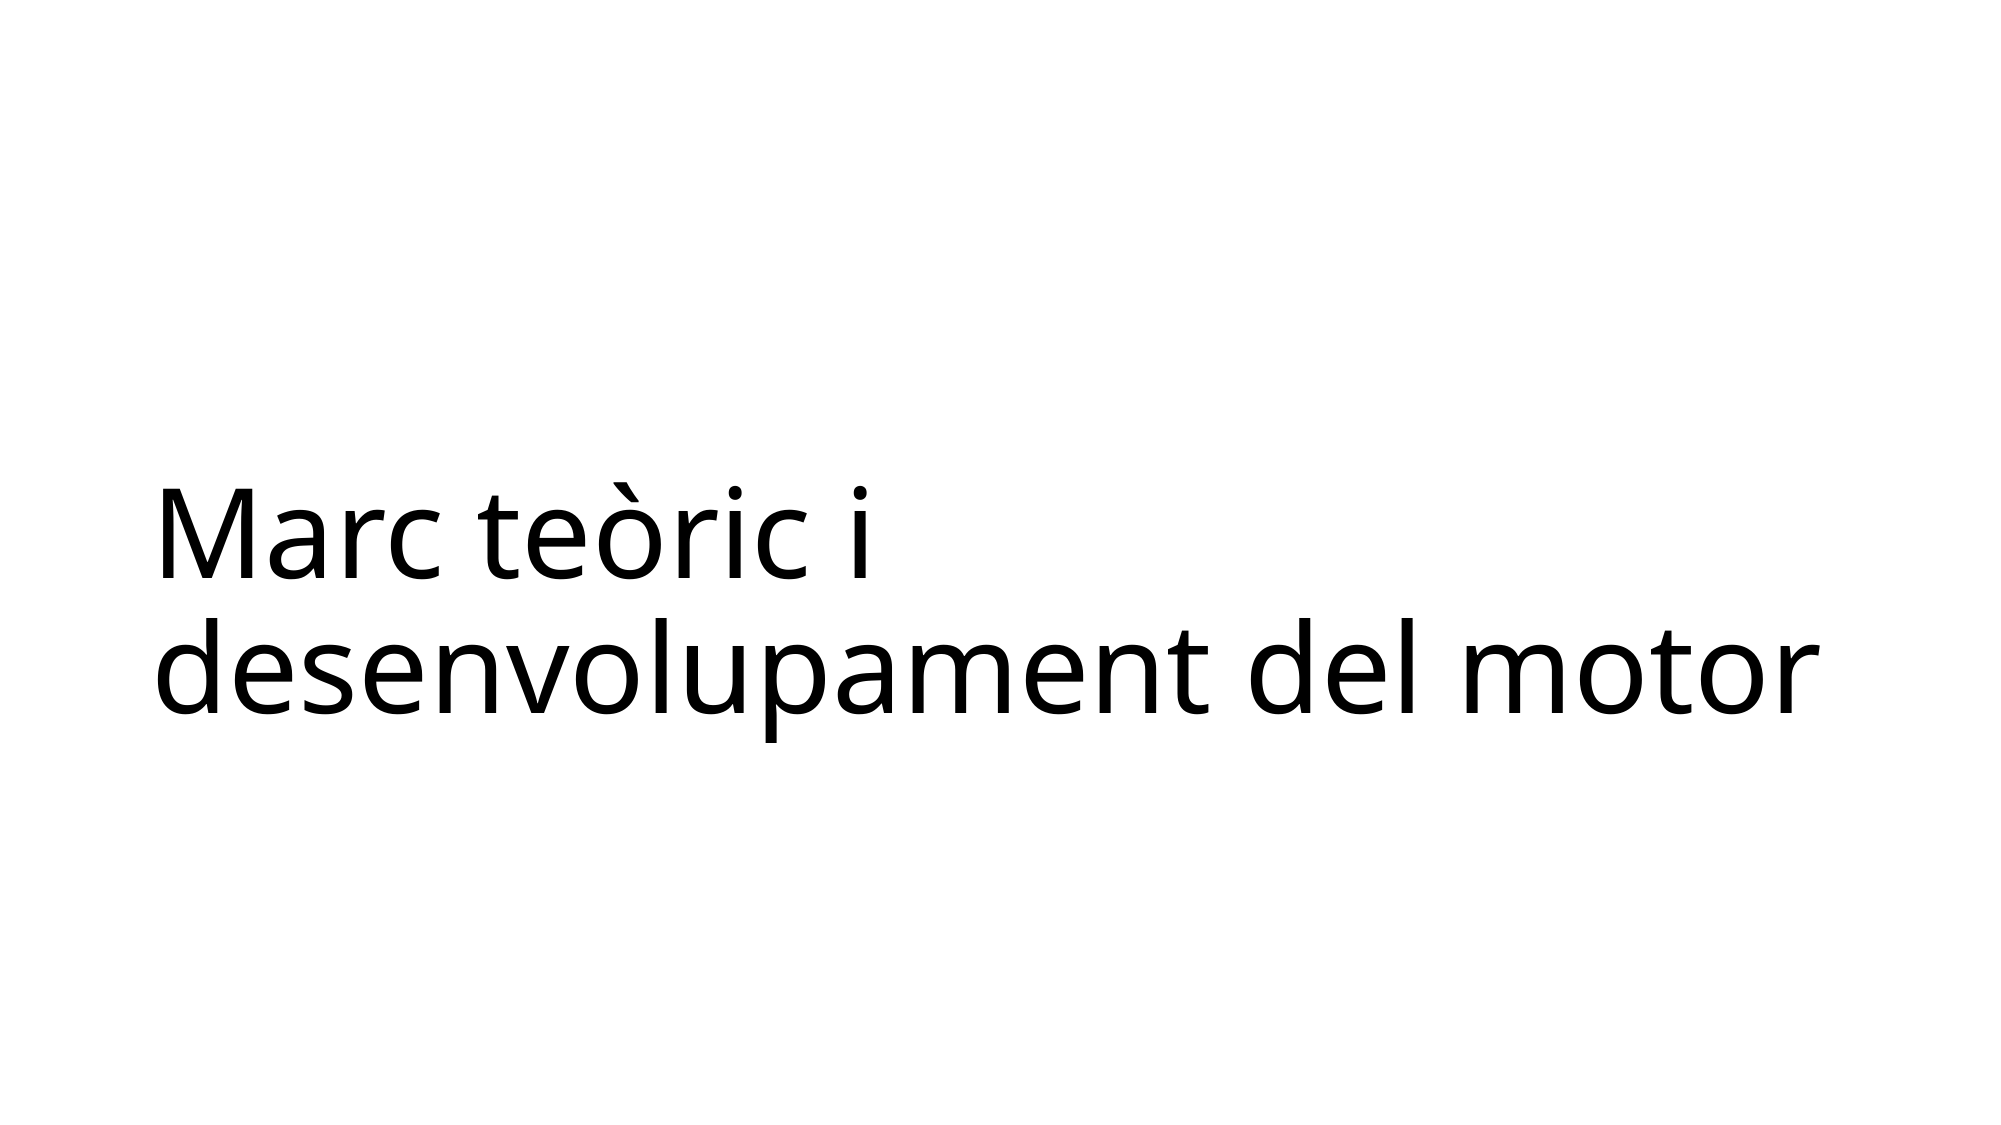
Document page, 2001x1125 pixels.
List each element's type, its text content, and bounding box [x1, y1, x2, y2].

title Marc teòric i desenvolupament del motor [136, 280, 1862, 749]
